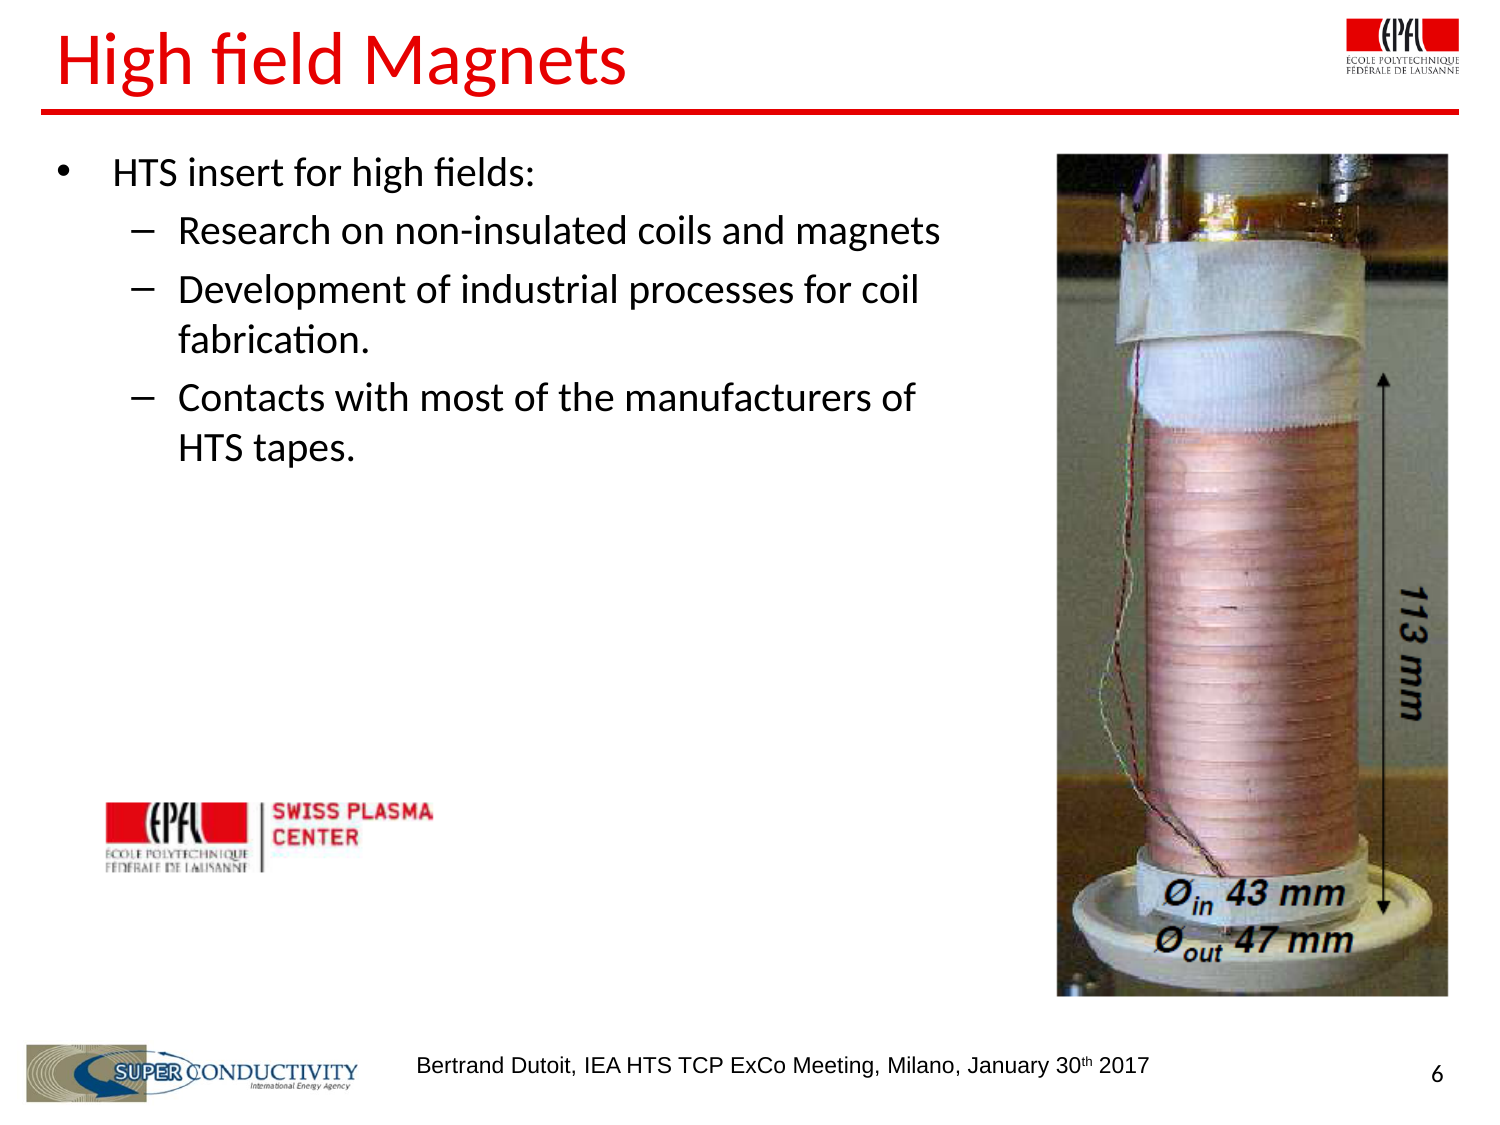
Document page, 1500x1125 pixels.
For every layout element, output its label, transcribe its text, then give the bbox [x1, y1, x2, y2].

picture [100, 798, 439, 879]
footer Bertrand Dutoit, IEA HTS TCP ExCo Meeting, Milano, January 30th 2017 [401, 1042, 1176, 1103]
picture [1051, 148, 1454, 1003]
title High field Magnets [41, 19, 1338, 91]
picture [1346, 18, 1459, 74]
list HTS insert for high fields: Research on non-insulated coils and magnets Development of industrial processes for coil fabrication. Contacts with most of the manufacturers of HTS tapes. [41, 137, 975, 976]
picture [17, 1040, 372, 1106]
slide_number 6 [1198, 1042, 1459, 1103]
